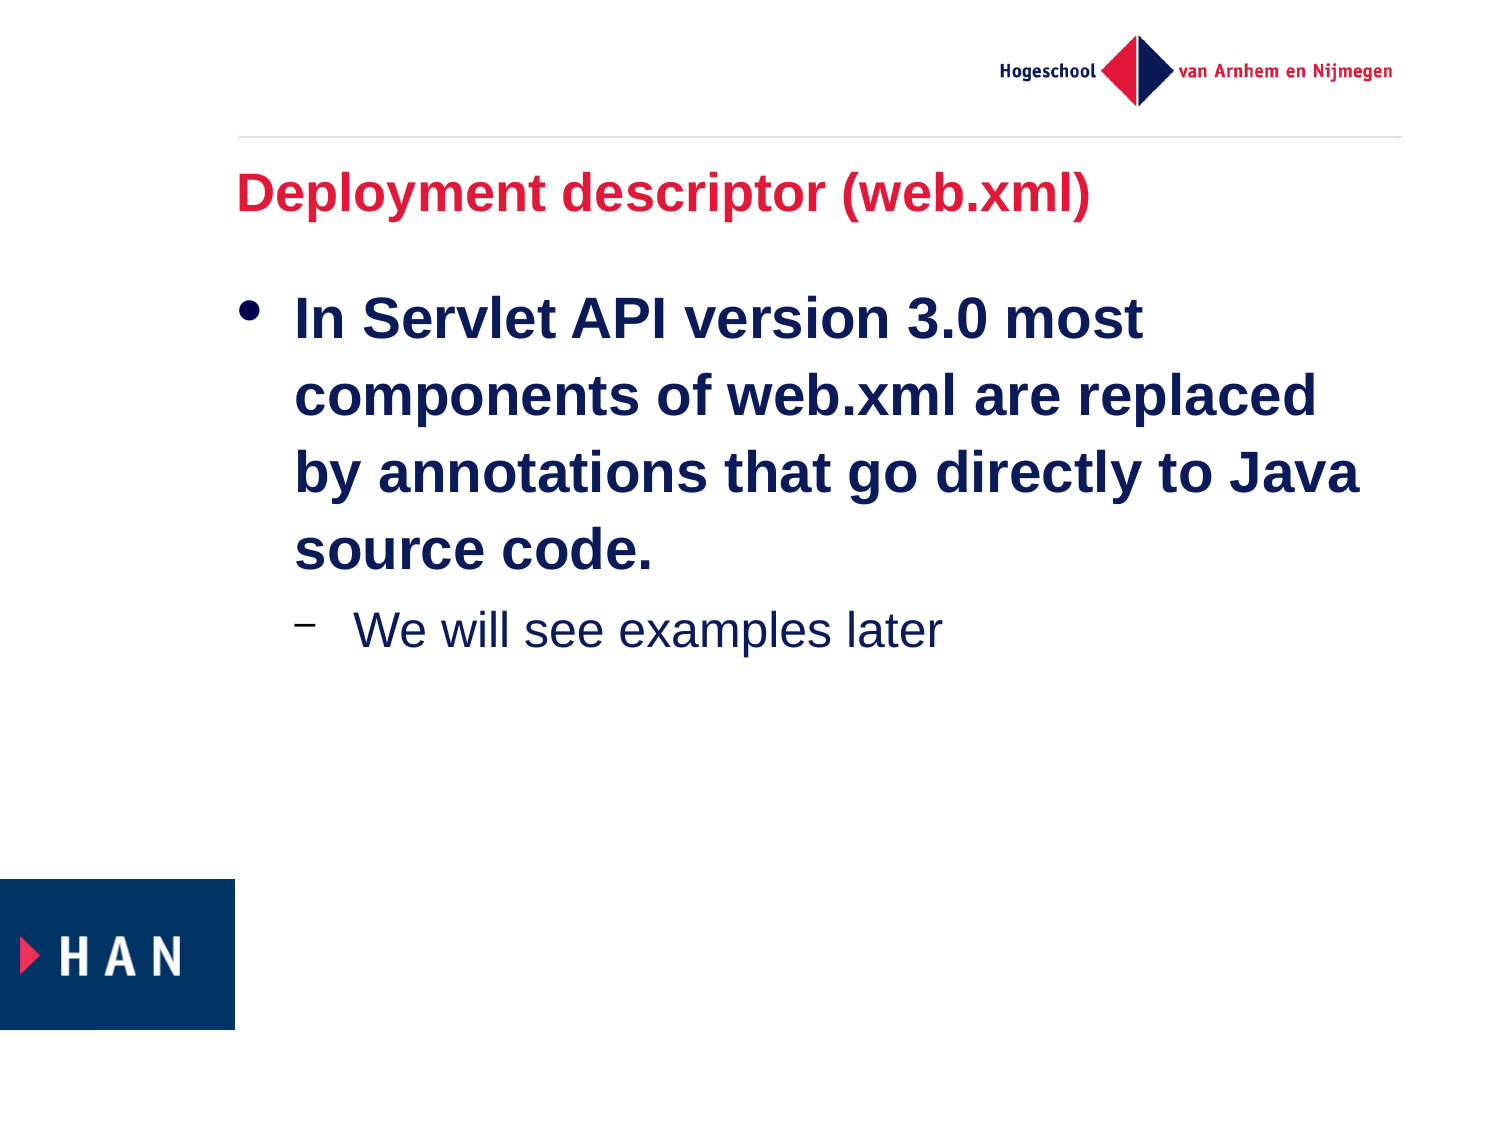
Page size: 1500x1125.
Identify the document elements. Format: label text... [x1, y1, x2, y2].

title Deployment descriptor (web.xml) [236, 147, 1406, 231]
picture [0, 879, 235, 1030]
picture [233, 126, 1412, 145]
list In Servlet API version 3.0 most components of web.xml are replaced by annotations that go directly to Java source code. We will see examples later [236, 265, 1403, 880]
picture [992, 29, 1406, 113]
